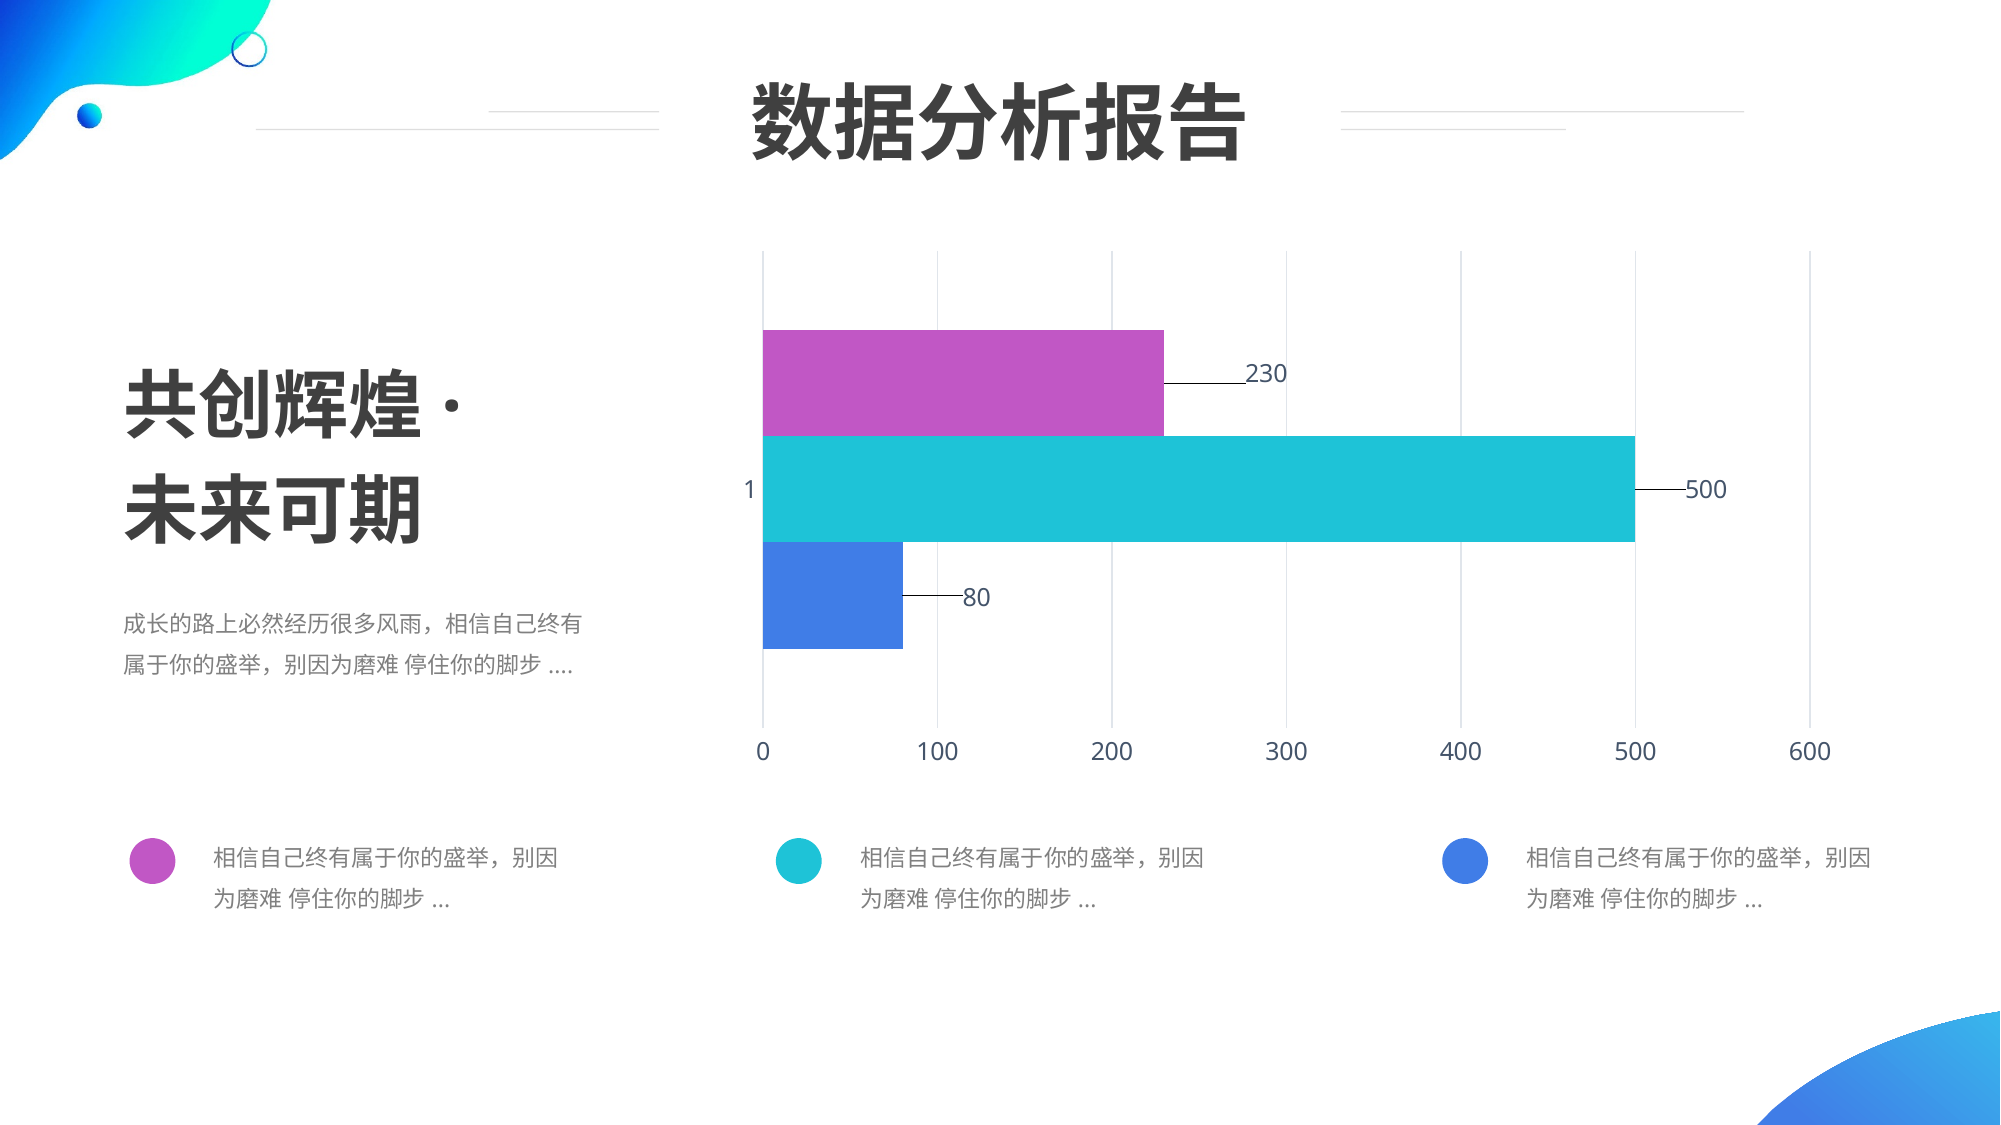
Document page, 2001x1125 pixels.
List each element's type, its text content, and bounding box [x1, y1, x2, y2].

text_box [128, 837, 177, 885]
text_box [774, 837, 823, 885]
text_box 成长的路上必然经历很多风雨，相信自己终有属于你的盛举，别因为磨难 停住你的脚步.... [108, 588, 621, 724]
picture [0, 0, 341, 181]
text_box 共创辉煌· 未来可期 [108, 350, 645, 561]
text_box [255, 111, 1745, 130]
text_box 相信自己终有属于你的盛举，别因为磨难 停住你的脚步... [1511, 821, 1901, 919]
text_box 数据分析报告 [719, 130, 1281, 178]
text_box 相信自己终有属于你的盛举，别因为磨难 停住你的脚步... [845, 821, 1235, 919]
text_box 相信自己终有属于你的盛举，别因为磨难 停住你的脚步... [198, 821, 589, 919]
text_box [1441, 837, 1490, 885]
chart [693, 239, 1838, 779]
text_box 数据分析报告 [719, 62, 1281, 111]
